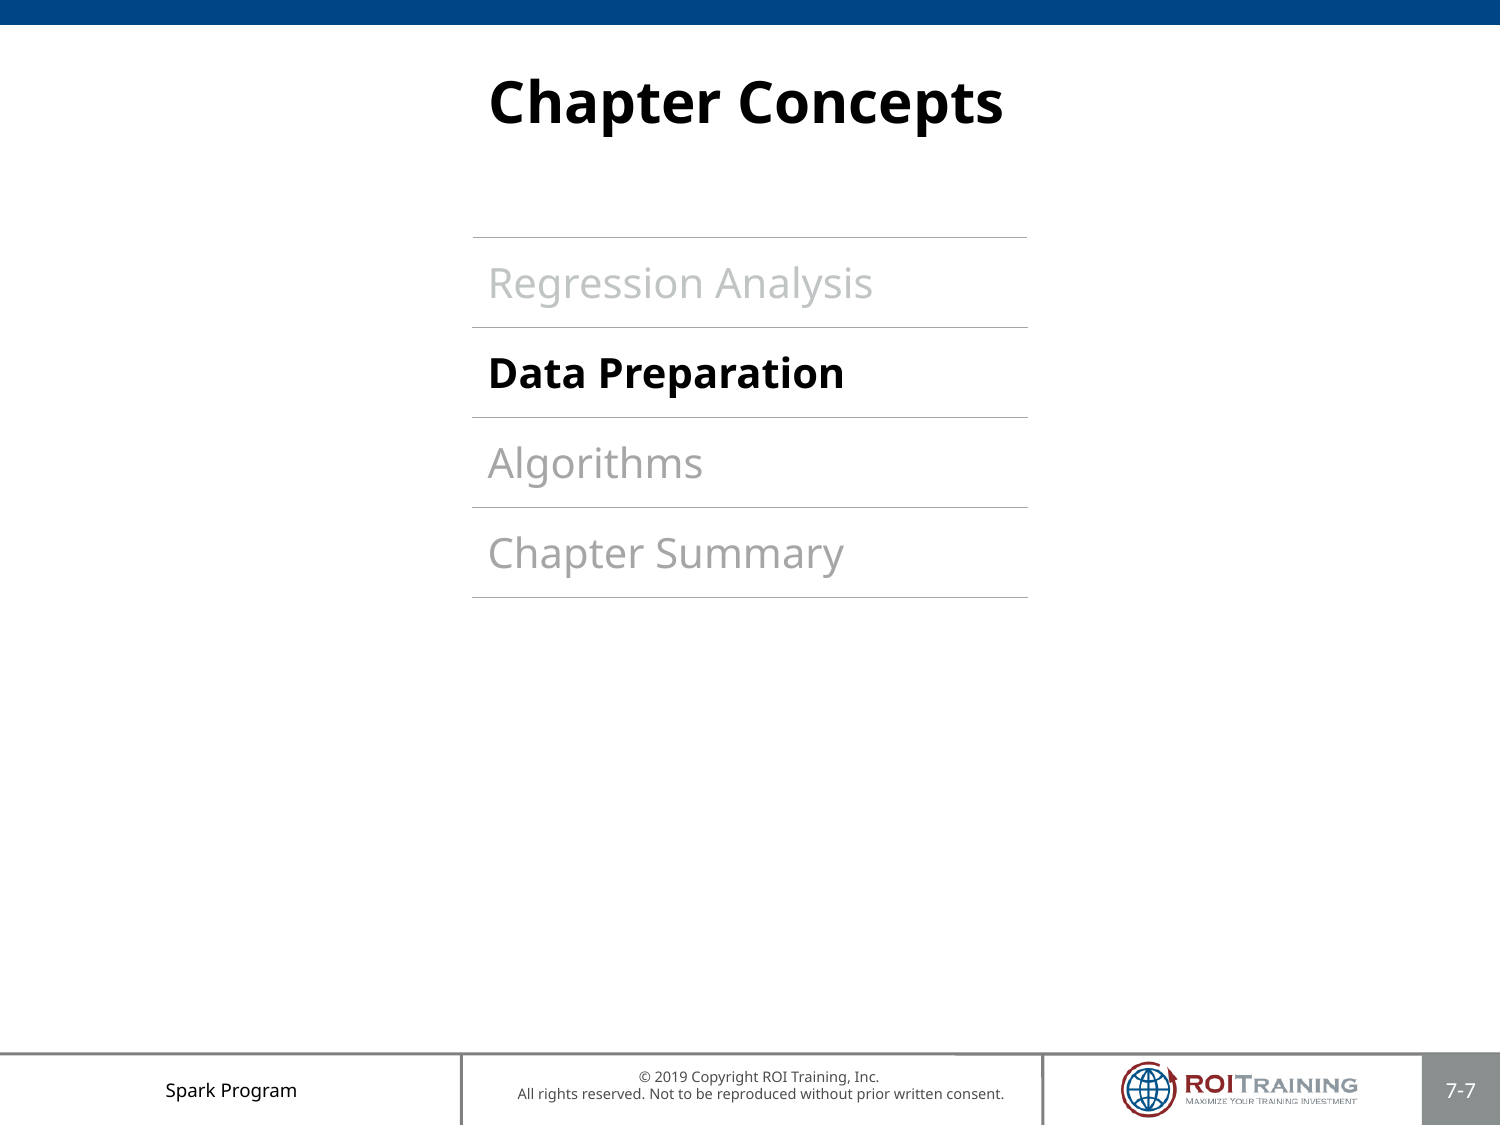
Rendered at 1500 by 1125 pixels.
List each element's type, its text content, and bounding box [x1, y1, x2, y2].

table_header Regression Analysis [473, 238, 1027, 327]
title Chapter Concepts [172, 48, 1322, 152]
picture [1113, 1060, 1362, 1118]
table_cell Data Preparation [473, 328, 1027, 417]
table_cell Chapter Summary [473, 508, 1027, 597]
table_cell Algorithms [473, 418, 1027, 507]
